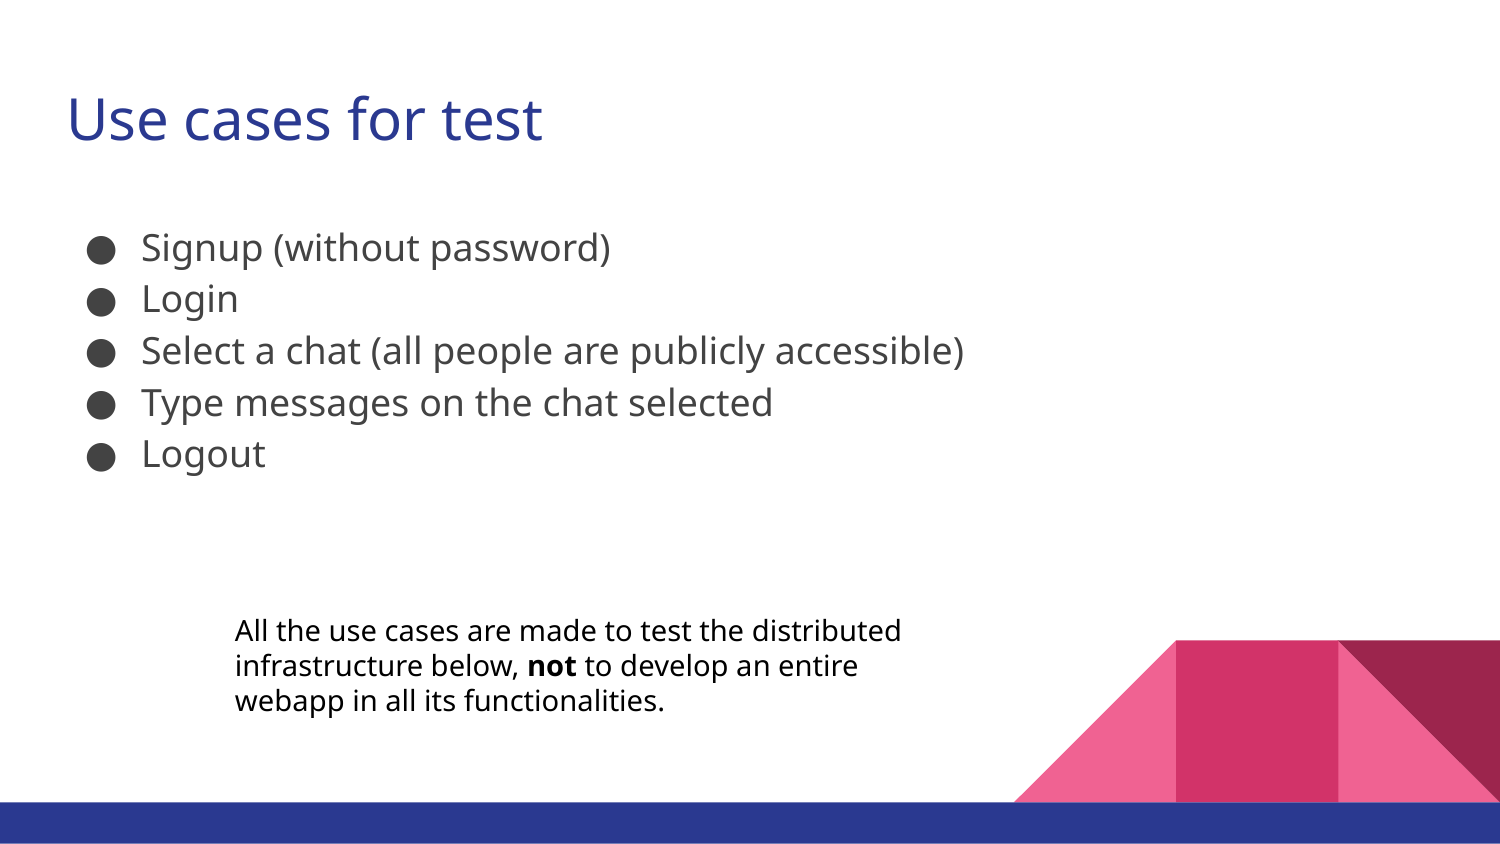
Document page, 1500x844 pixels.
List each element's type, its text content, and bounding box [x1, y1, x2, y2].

list Signup (without password) Login Select a chat (all people are publicly accessible) Type messages on the chat selected Logout [51, 201, 1003, 498]
title Use cases for test [51, 67, 1449, 167]
text_box All the use cases are made to test the distributed infrastructure below, not to develop an entire webapp in all its functionalities. [219, 597, 954, 733]
